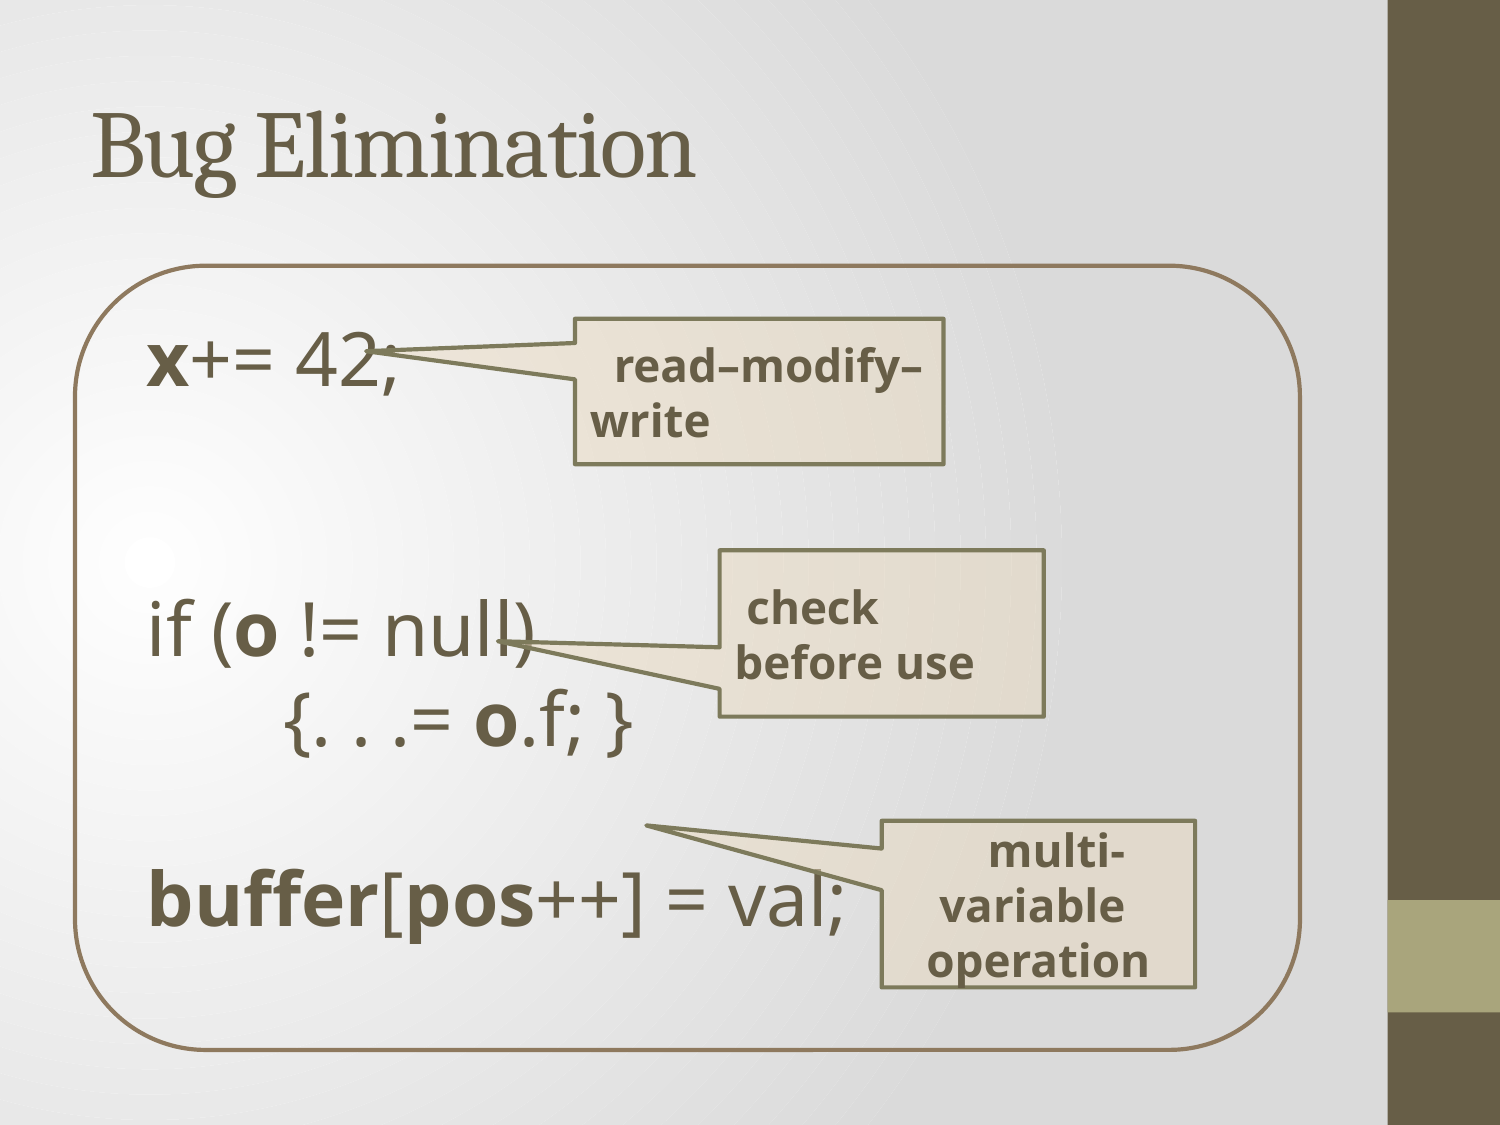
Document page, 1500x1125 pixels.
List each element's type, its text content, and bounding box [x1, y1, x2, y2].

title Bug Elimination [75, 45, 1325, 233]
text_box x+= 42; if (o != null) {. . .= o.f; } buffer[pos++] = val; [72, 263, 1303, 1053]
text_box read–modify–write [364, 316, 946, 467]
text_box multi-variable operation [644, 818, 1198, 990]
text_box check before use [495, 548, 1046, 719]
